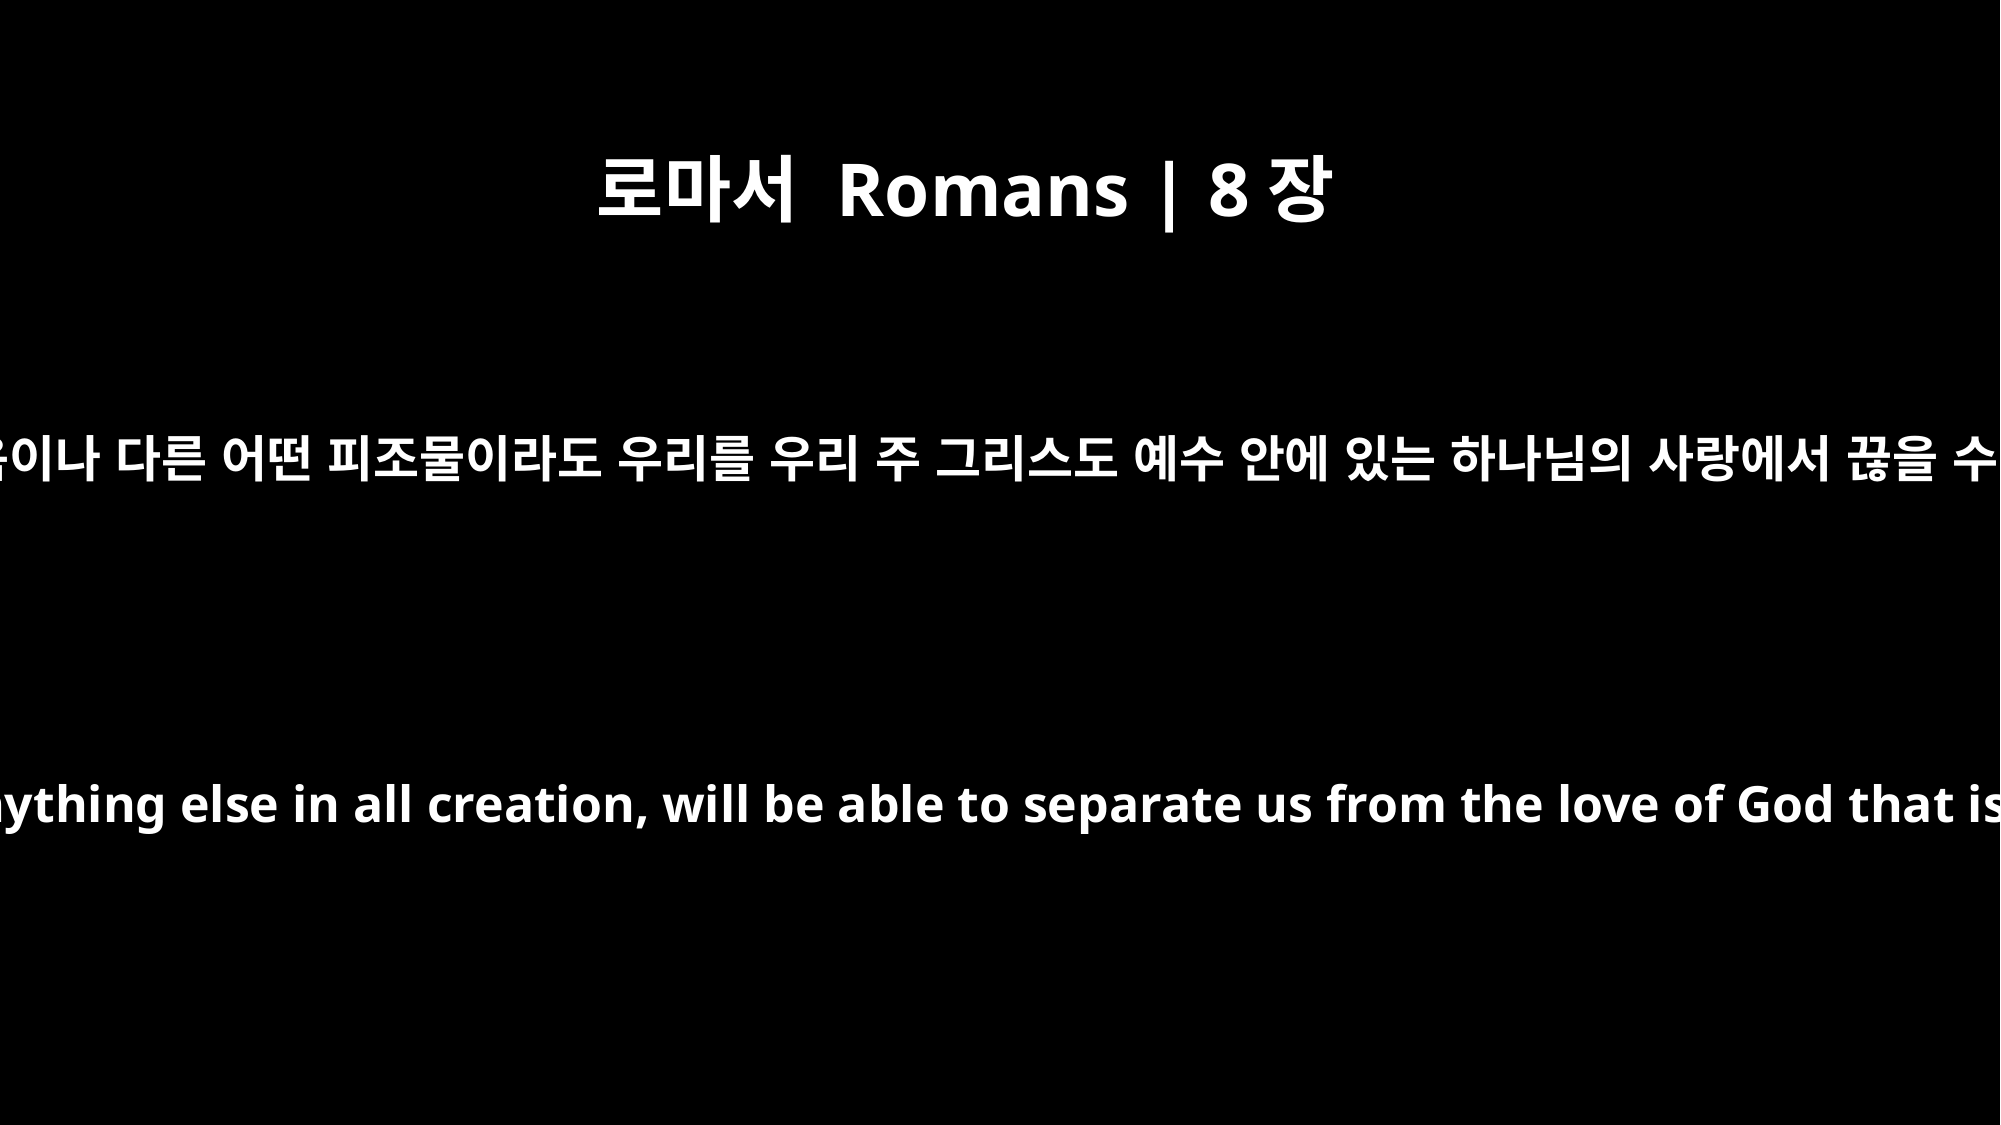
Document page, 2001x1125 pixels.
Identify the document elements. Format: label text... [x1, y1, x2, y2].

text_box 39 높음이나 깊음이나 다른 어떤 피조물이라도 우리를 우리 주 그리스도 예수 안에 있는 하나님의 사랑에서 끊을 수 없으리라 [0, 359, 2000, 495]
text_box neither height nor depth, nor anything else in all creation, will be able to separate us from the love of God that is in Christ Jesus our Lord. [0, 764, 2000, 840]
text_box 로마서 Romans | 8장 [582, 136, 1350, 239]
